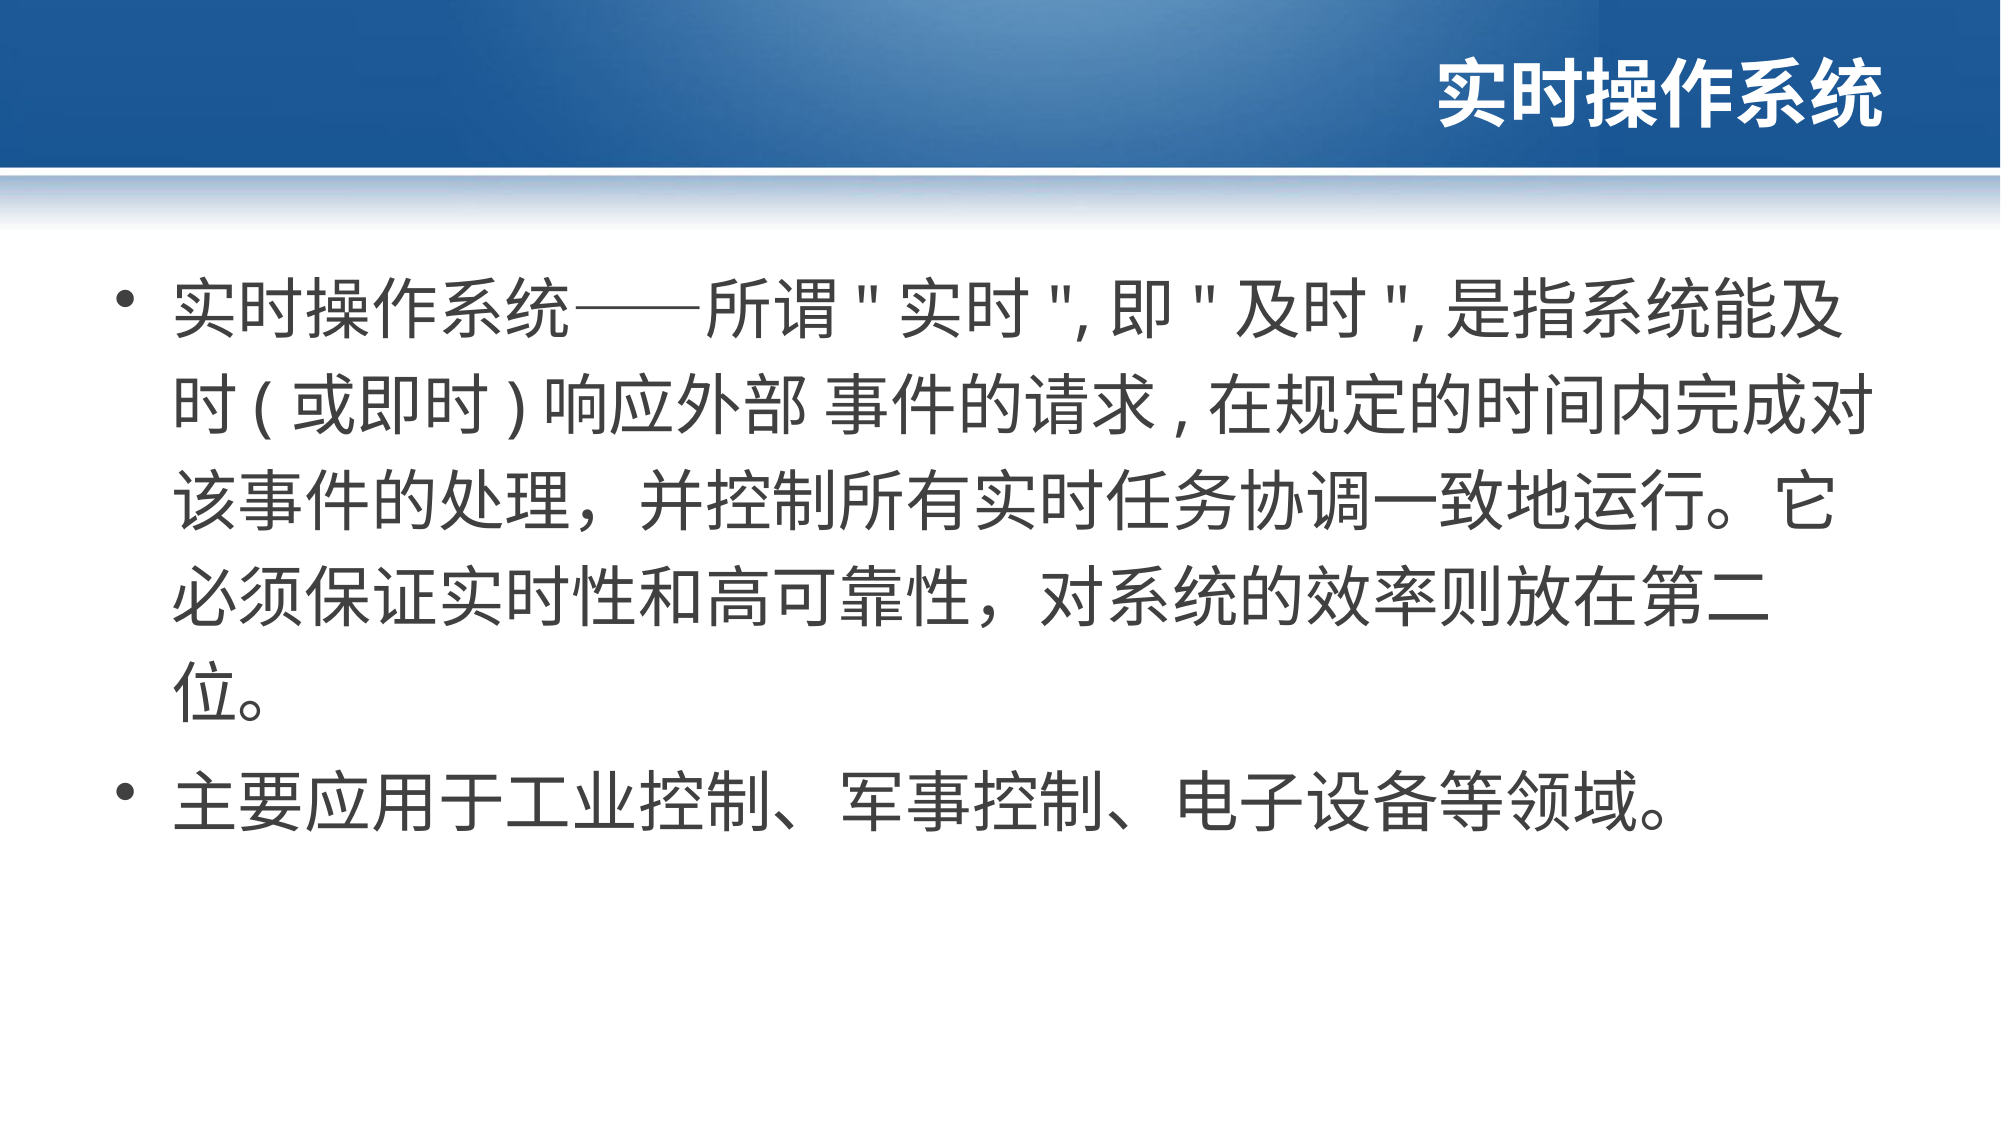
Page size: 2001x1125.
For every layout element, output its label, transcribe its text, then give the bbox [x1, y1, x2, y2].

list 实时操作系统——所谓"实时",即"及时",是指系统能及时(或即时)响应外部 事件的请求,在规定的时间内完成对该事件的处理，并控制所有实时任务协调一致地运行。它必须保证实时性和高可靠性，对系统的效率则放在第二位。 主要应用于工业控制、军事控制、电子设备等领域。 [99, 243, 1900, 811]
picture [0, 0, 2001, 1125]
title 实时操作系统 [99, 45, 1900, 138]
